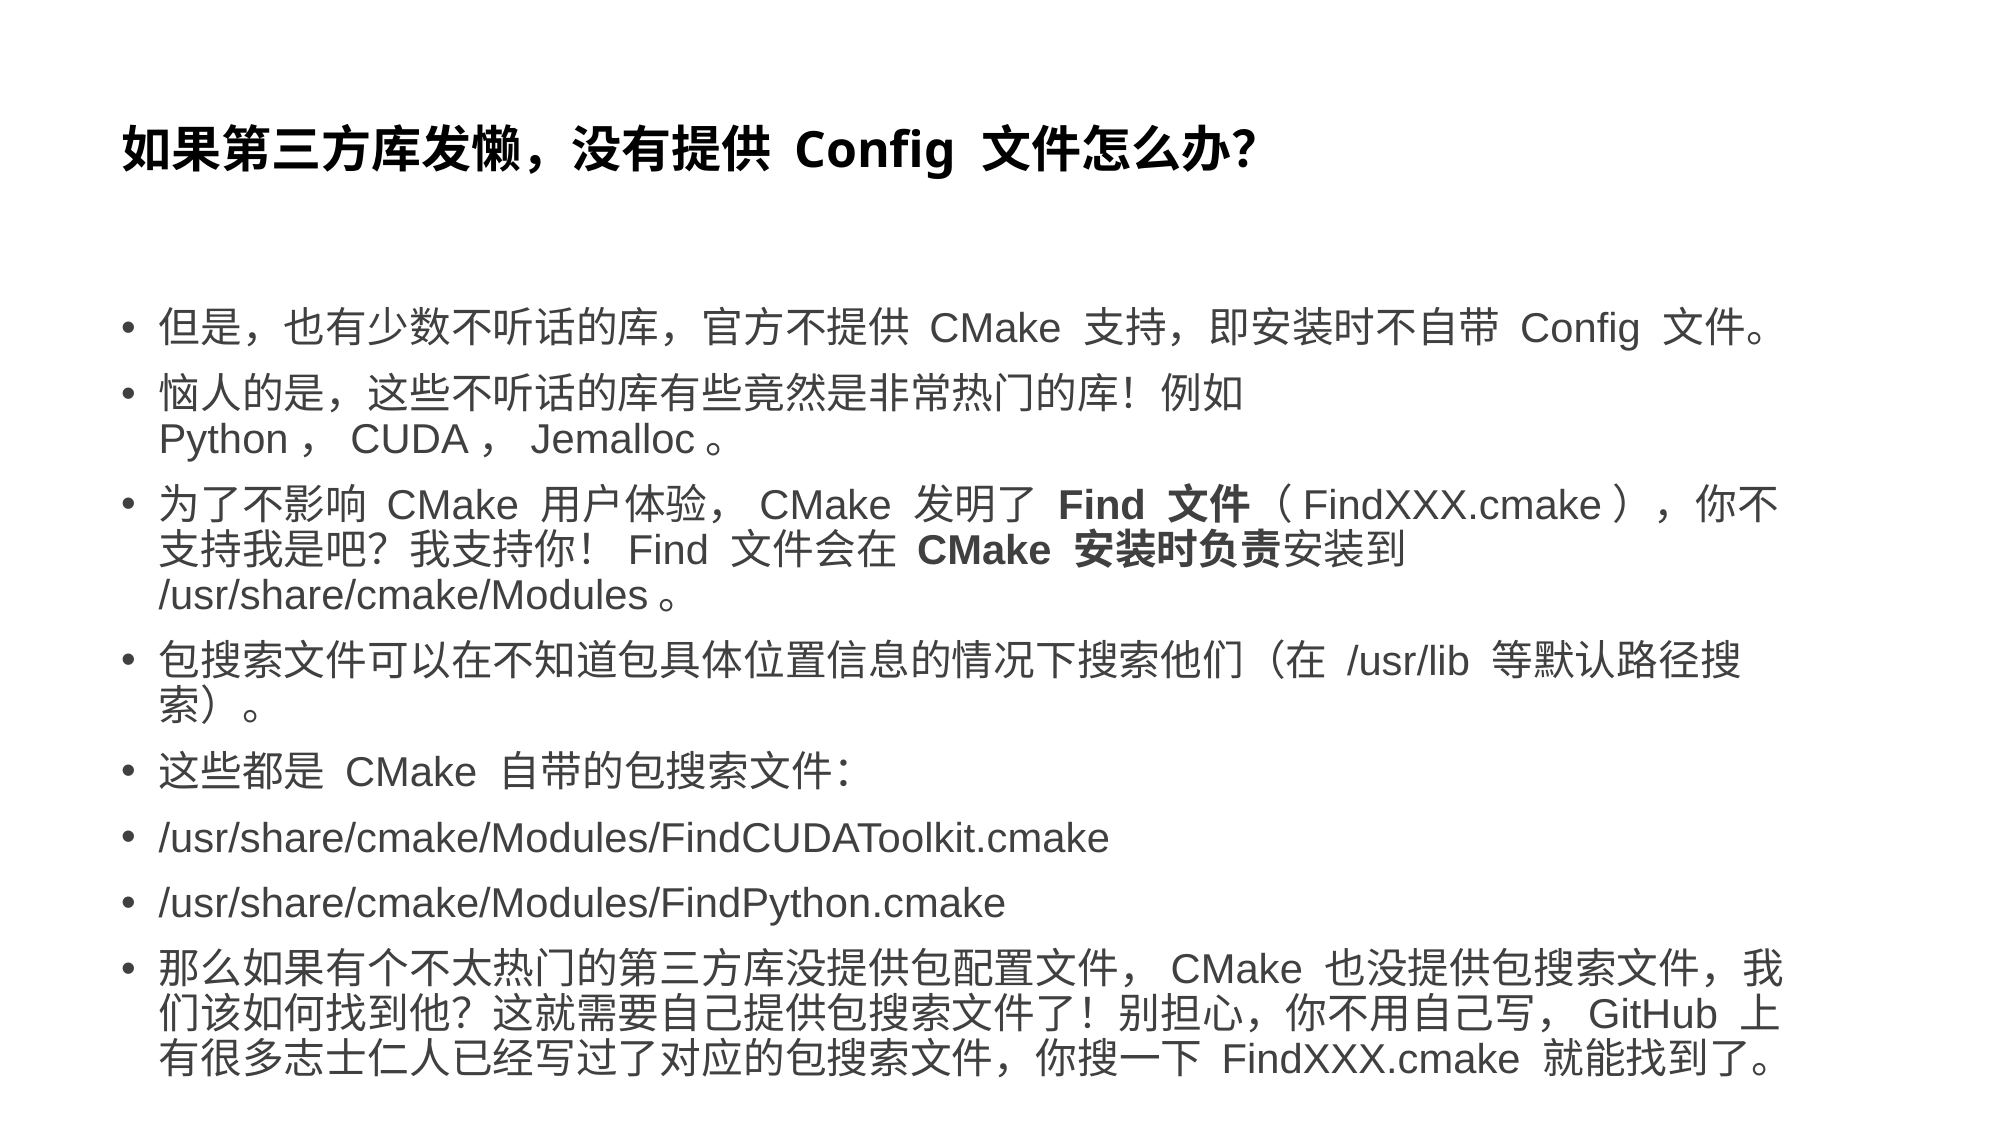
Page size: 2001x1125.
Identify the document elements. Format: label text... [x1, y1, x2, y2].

list 但是，也有少数不听话的库，官方不提供 CMake 支持，即安装时不自带 Config 文件。 恼人的是，这些不听话的库有些竟然是非常热门的库！例如 Python，CUDA，Jemalloc。 为了不影响 CMake 用户体验，CMake 发明了 Find 文件（FindXXX.cmake），你不支持我是吧？我支持你！Find 文件会在 CMake 安装时负责安装到 /usr/share/cmake/Modules。 包搜索文件可以在不知道包具体位置信息的情况下搜索他们（在 /usr/lib 等默认路径搜索）。 这些都是 CMake 自带的包搜索文件： /usr/share/cmake/Modules/FindCUDAToolkit.cmake /usr/share/cmake/Modules/FindPython.cmake 那么如果有个不太热门的第三方库没提供包配置文件，CMake 也没提供包搜索文件，我们该如何找到他？这就需要自己提供包搜索文件了！别担心，你不用自己写，GitHub 上有很多志士仁人已经写过了对应的包搜索文件，你搜一下 FindXXX.cmake 就能找到了。 [106, 299, 1832, 1014]
title 如果第三方库发懒，没有提供 Config 文件怎么办？ [106, 42, 1832, 260]
